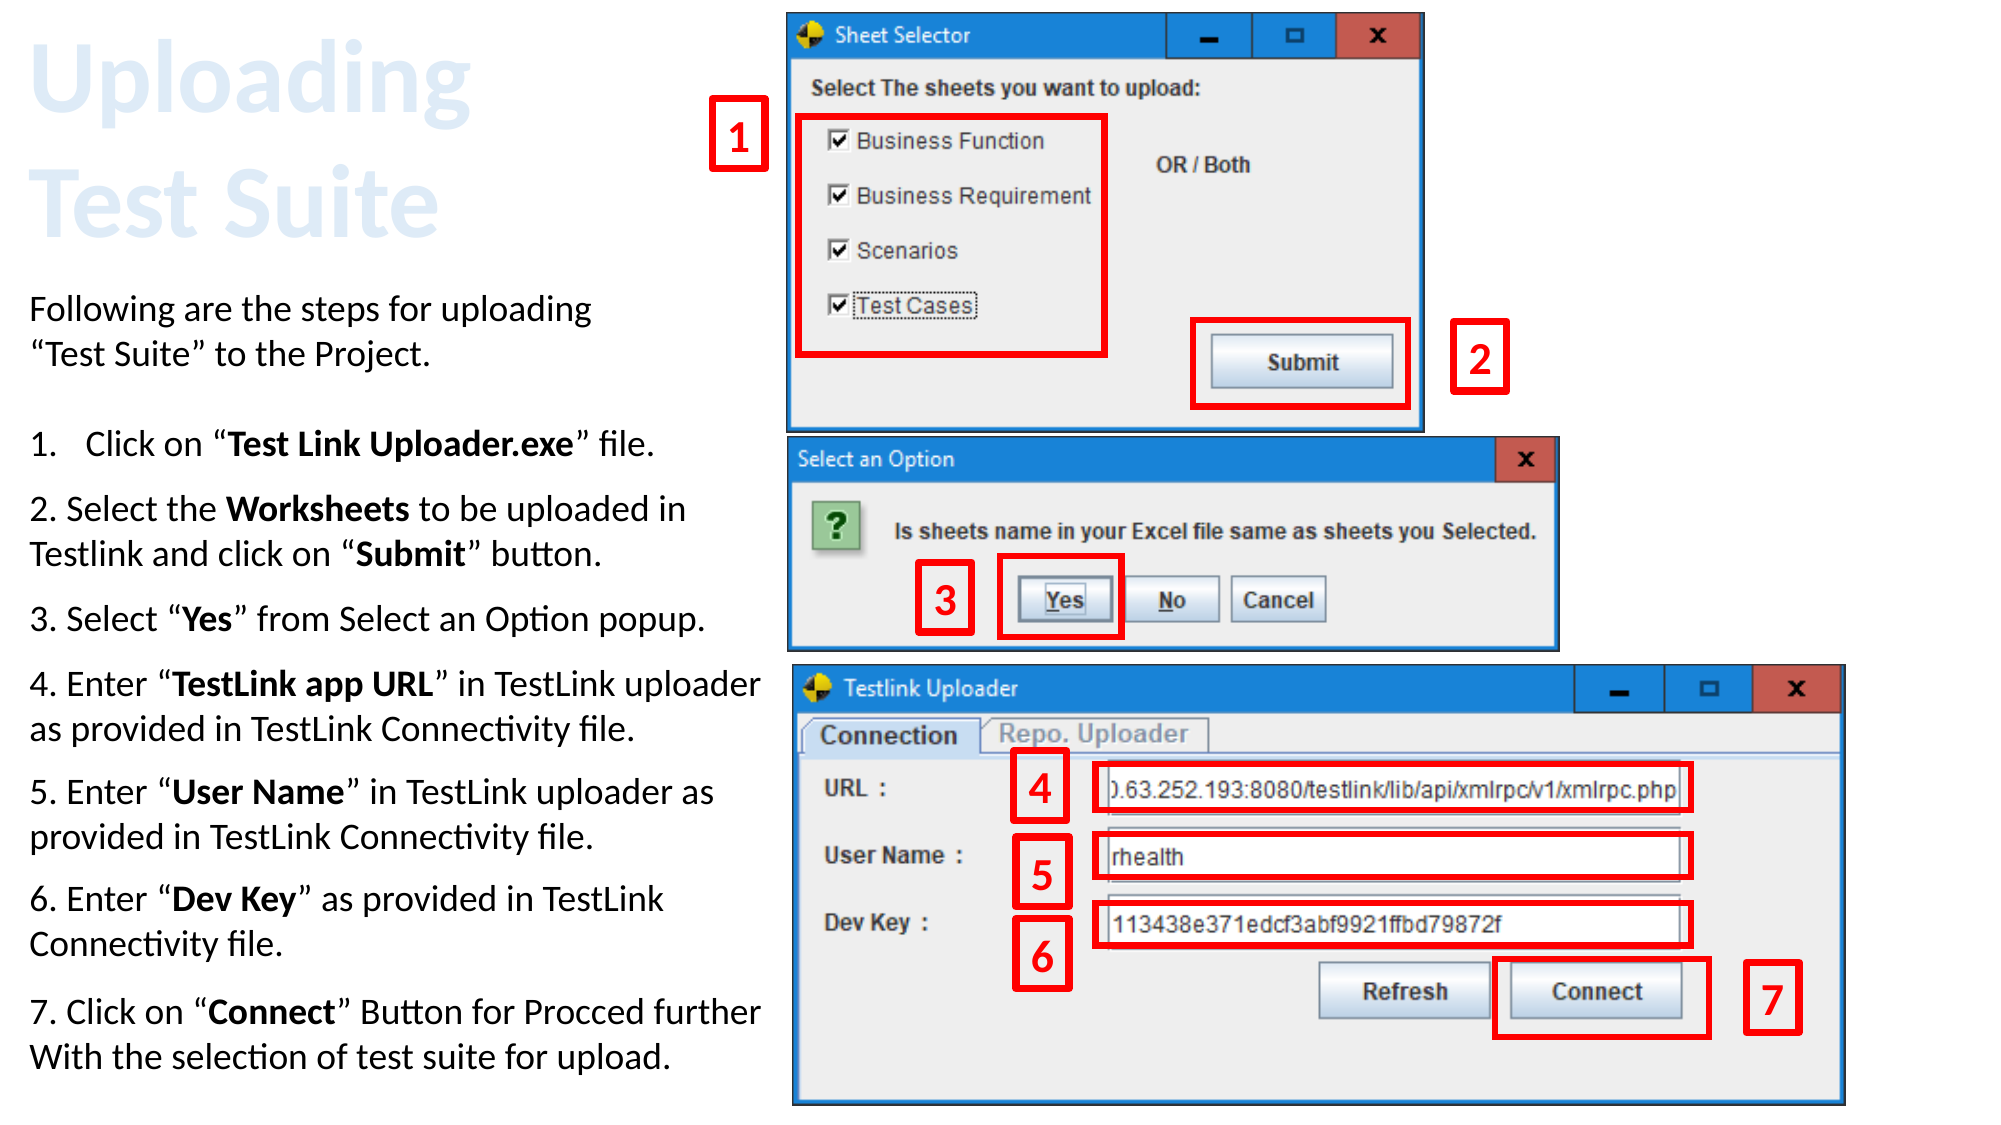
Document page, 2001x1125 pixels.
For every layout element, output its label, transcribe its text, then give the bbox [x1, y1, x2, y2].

picture [792, 664, 1846, 1106]
text_box Following are the steps for uploading “Test Suite” to the Project. Click on “Test Link Uploader.exe” file. 2. Select the Worksheets to be uploaded in Testlink and click on “Submit” button. 3. Select “Yes” from Select an Option popup. 4. Enter “TestLink app URL” in TestLink uploader as provided in TestLink Connectivity file. 5. Enter “User Name” in TestLink uploader as provided in TestLink Connectivity file. 6. Enter “Dev Key” as provided in TestLink Connectivity file. 7. Click on “Connect” Button for Procced further With the selection of test suite for upload. [14, 276, 786, 1084]
picture [787, 436, 1560, 652]
picture [786, 12, 1425, 433]
text_box 1 [712, 98, 766, 169]
text_box Uploading Test Suite [13, 0, 698, 266]
text_box 2 [1453, 321, 1507, 392]
